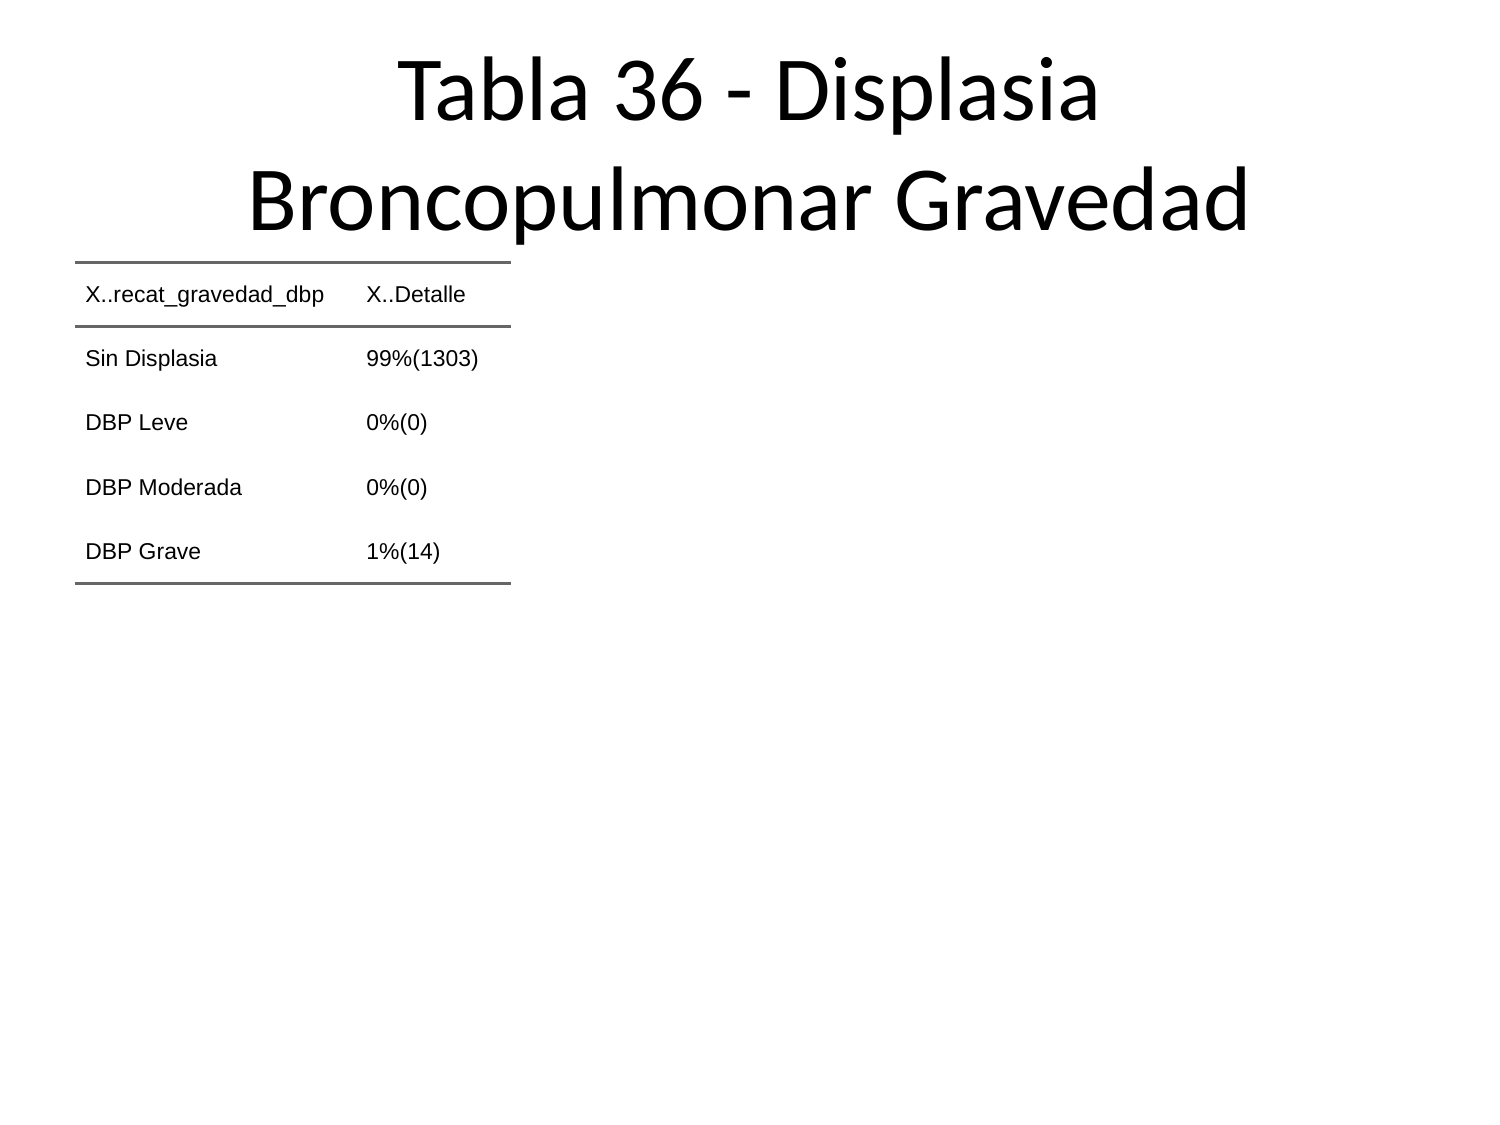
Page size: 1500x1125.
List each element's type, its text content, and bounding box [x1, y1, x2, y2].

table_cell 0%(0) [356, 455, 511, 519]
table_cell Sin Displasia [75, 328, 356, 391]
table_header X..recat_gravedad_dbp [75, 264, 356, 325]
table_cell DBP Grave [75, 519, 356, 582]
table_cell 99%(1303) [356, 328, 511, 391]
table_cell DBP Moderada [75, 455, 356, 519]
table_header X..Detalle [356, 264, 511, 325]
table_cell 1%(14) [356, 519, 511, 582]
title Tabla 36 - Displasia Broncopulmonar Gravedad [75, 45, 1425, 233]
table_cell 0%(0) [356, 391, 511, 455]
table_cell DBP Leve [75, 391, 356, 455]
